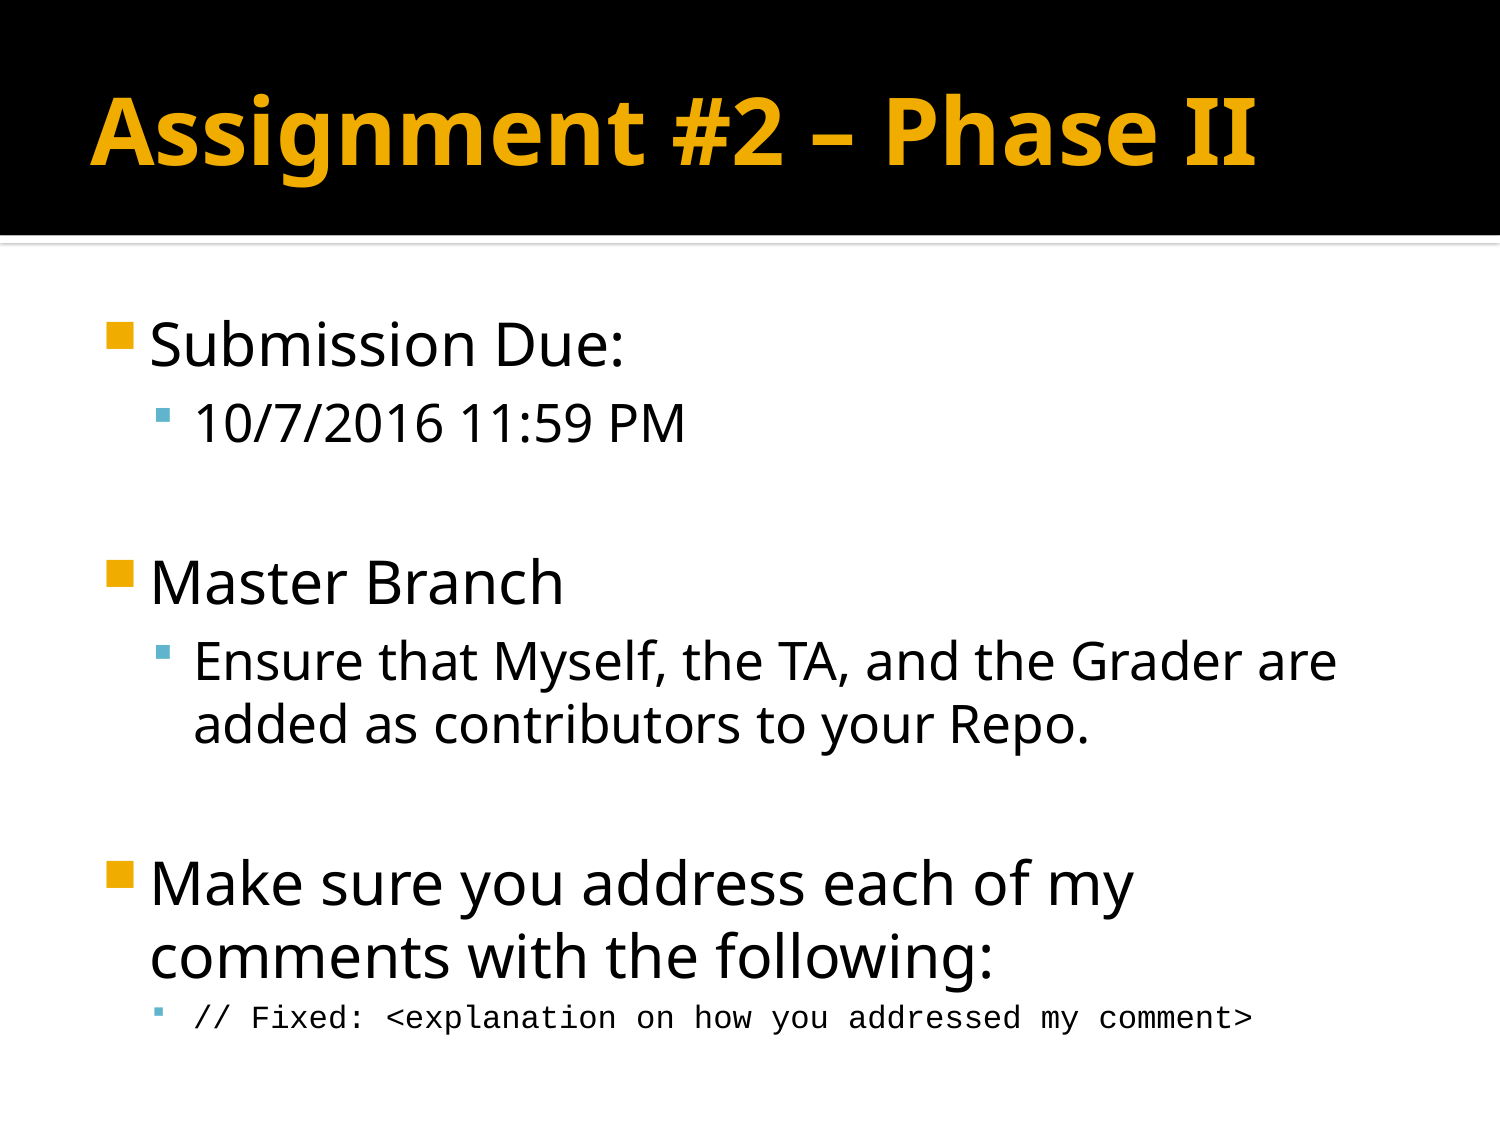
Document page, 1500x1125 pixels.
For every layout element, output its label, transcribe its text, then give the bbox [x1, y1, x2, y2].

list Submission Due: 10/7/2016 11:59 PM Master Branch Ensure that Myself, the TA, and the Grader are added as contributors to your Repo. Make sure you address each of my comments with the following: // Fixed: <explanation on how you addressed my comment> [75, 291, 1425, 1050]
title Assignment #2 – Phase II [75, 25, 1425, 231]
